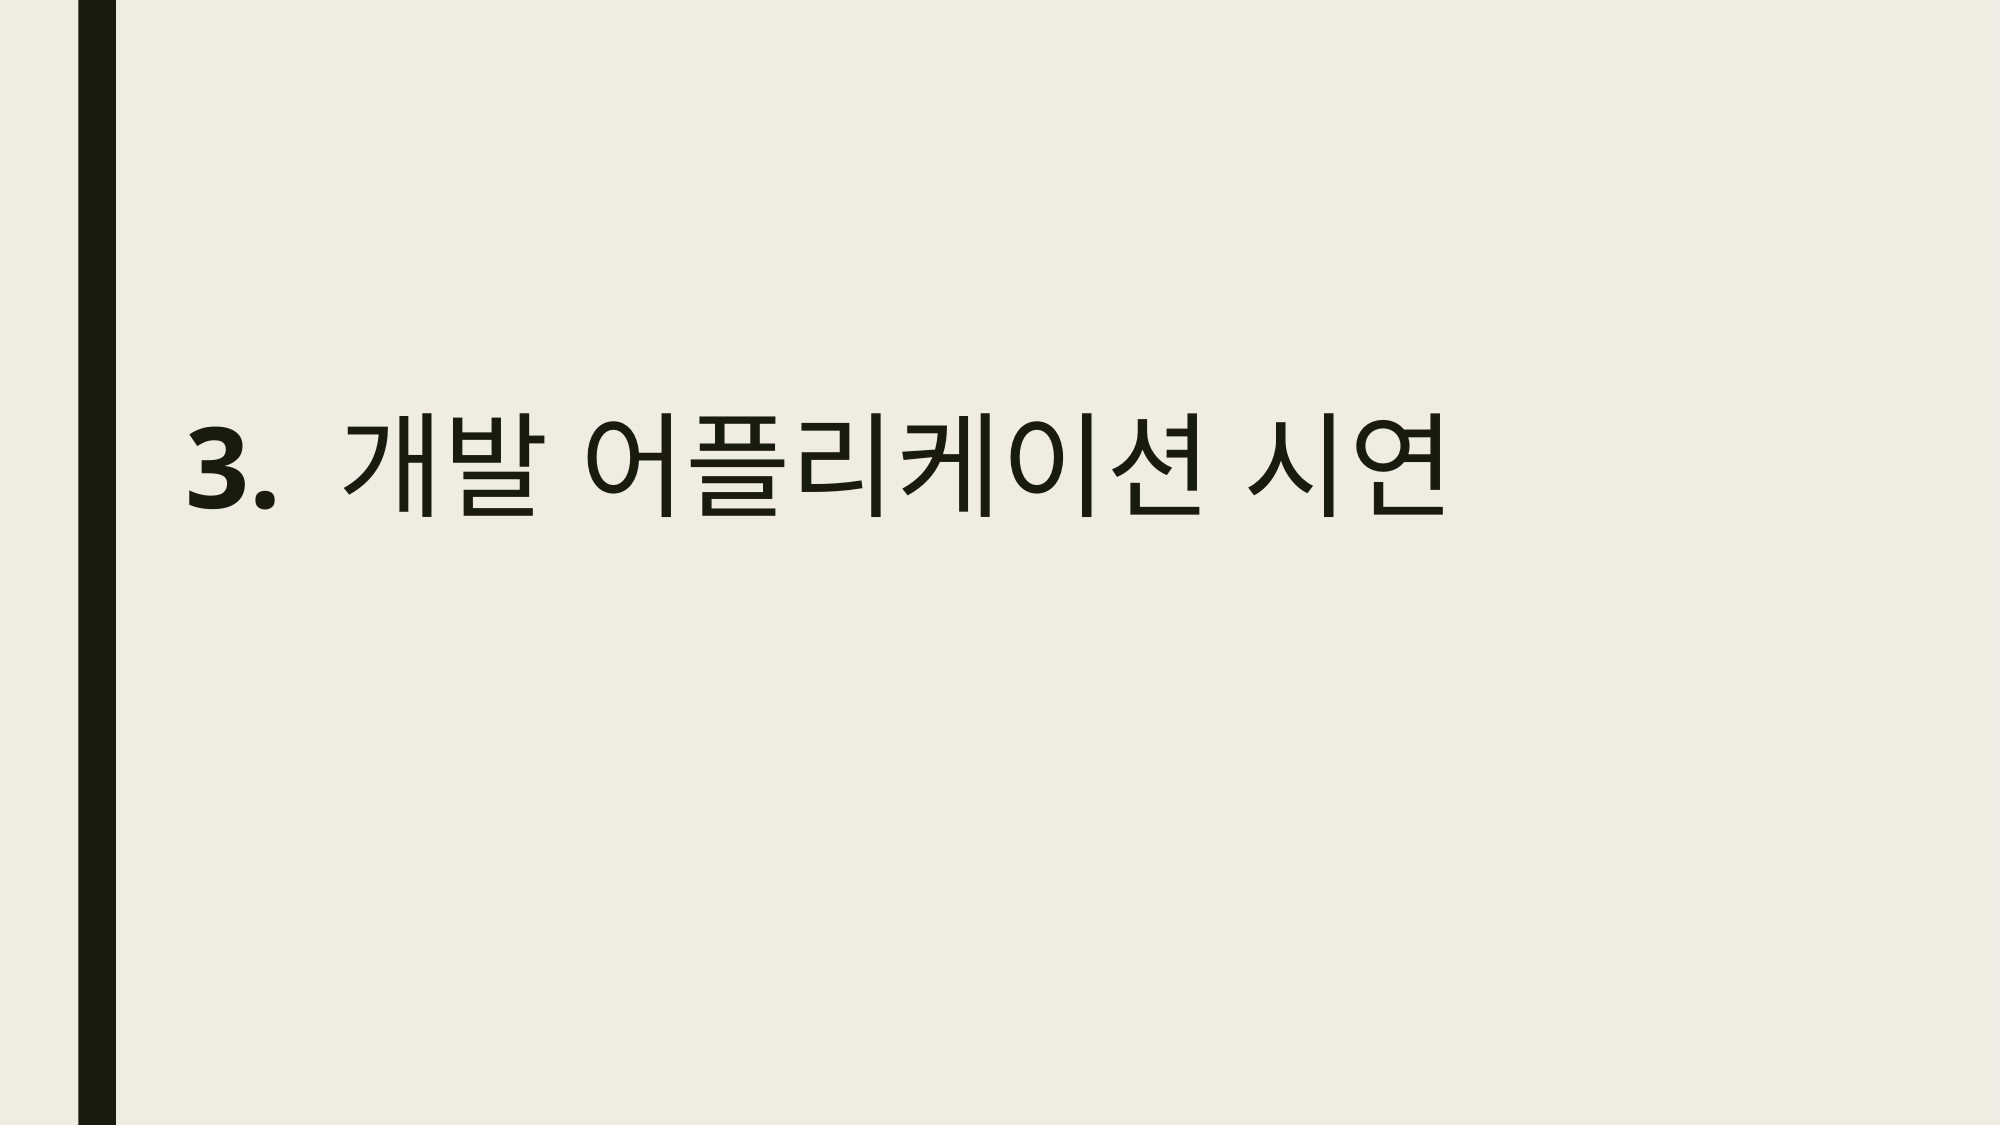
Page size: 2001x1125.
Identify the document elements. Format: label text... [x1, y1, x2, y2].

text_box 3. 개발 어플리케이션 시연 [170, 402, 1748, 570]
